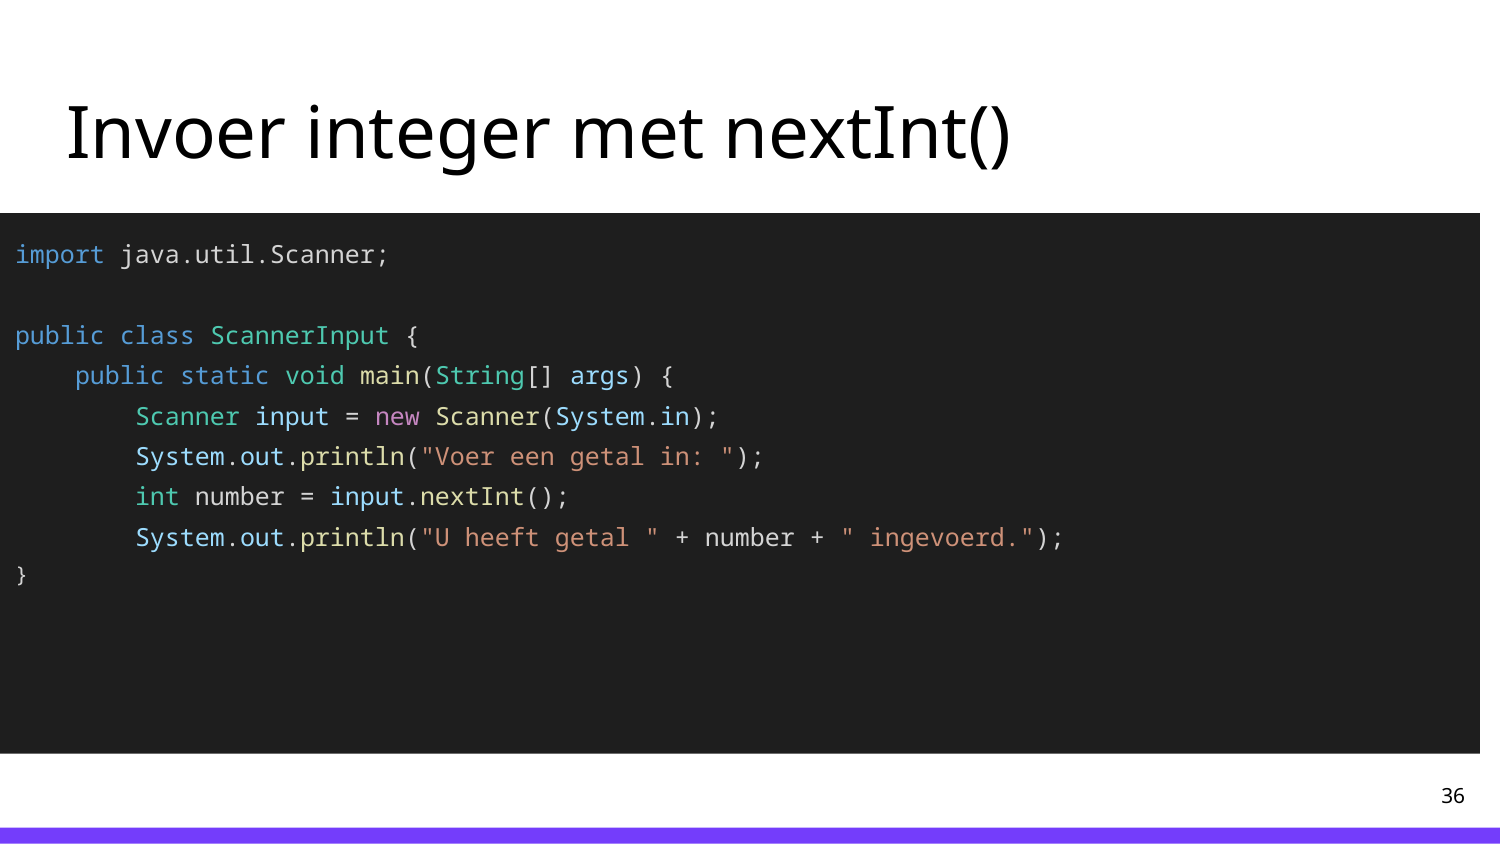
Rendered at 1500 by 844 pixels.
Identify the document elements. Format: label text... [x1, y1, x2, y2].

text_box import java.util.Scanner; public class ScannerInput { public static void main(String[] args) { Scanner input = new Scanner(System.in); System.out.println("Voer een getal in: "); int number = input.nextInt(); System.out.println("U heeft getal " + number + " ingevoerd."); } [0, 213, 1480, 754]
title Invoer integer met nextInt() [51, 51, 1449, 189]
slide_number ‹#› [1389, 764, 1480, 830]
